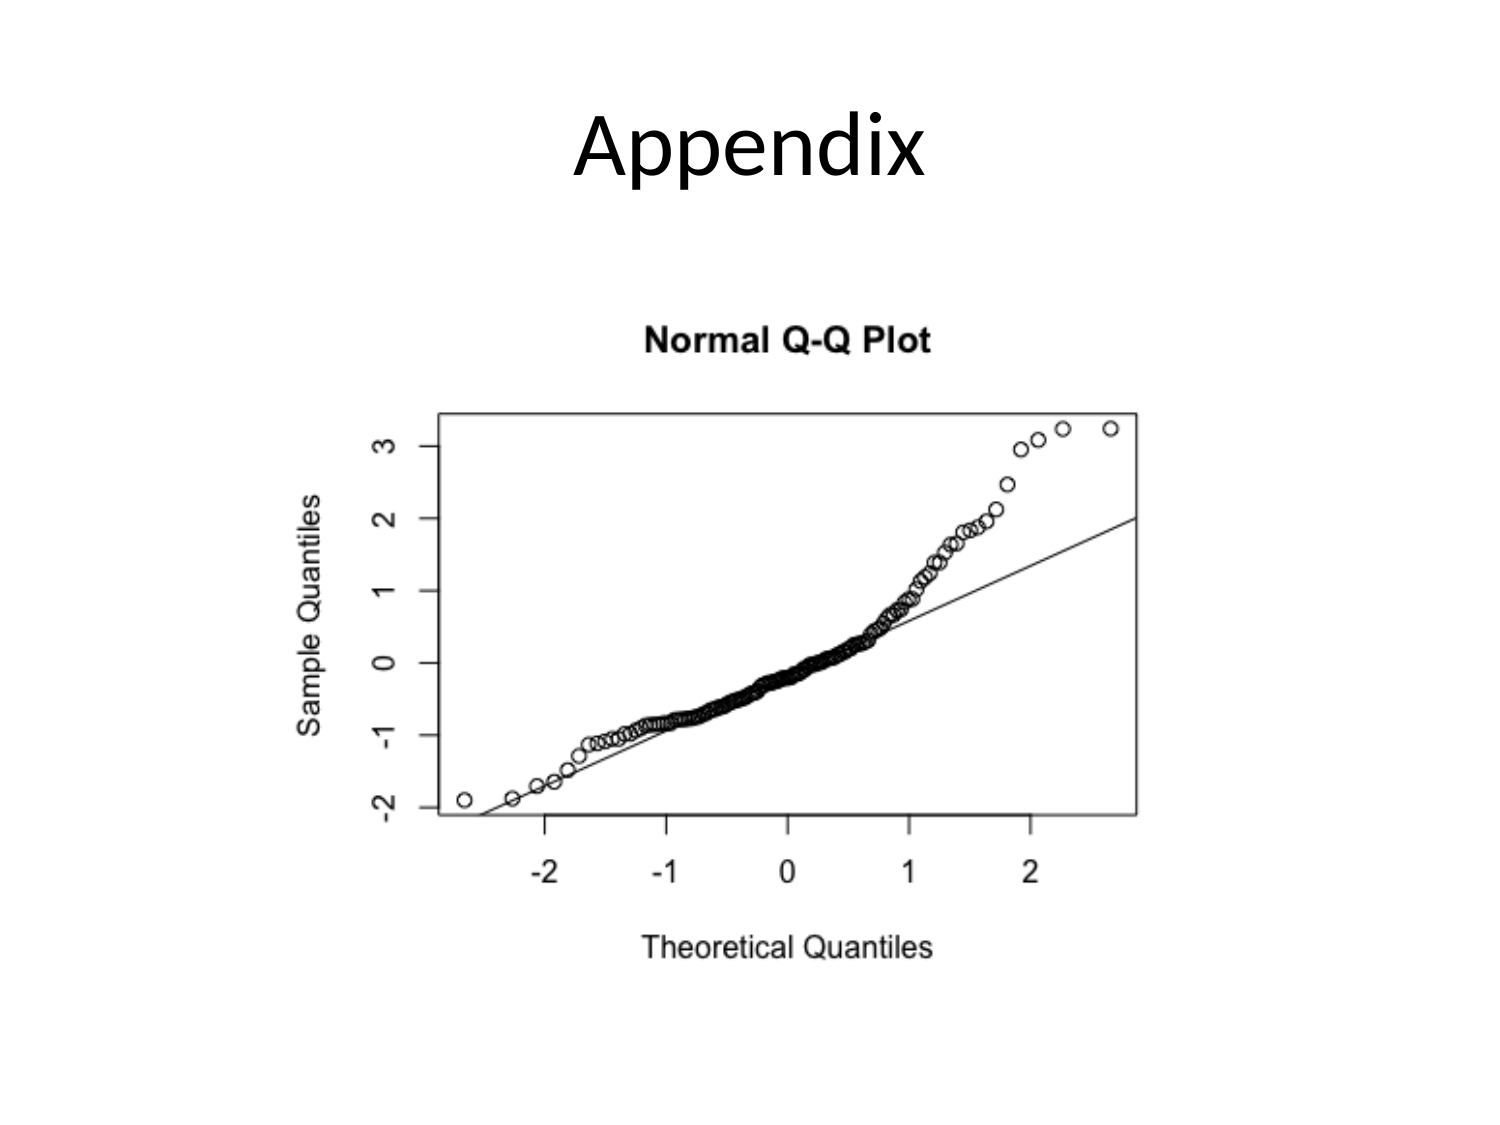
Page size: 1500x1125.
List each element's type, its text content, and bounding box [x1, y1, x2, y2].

picture [287, 262, 1215, 1005]
title Appendix [75, 45, 1425, 233]
